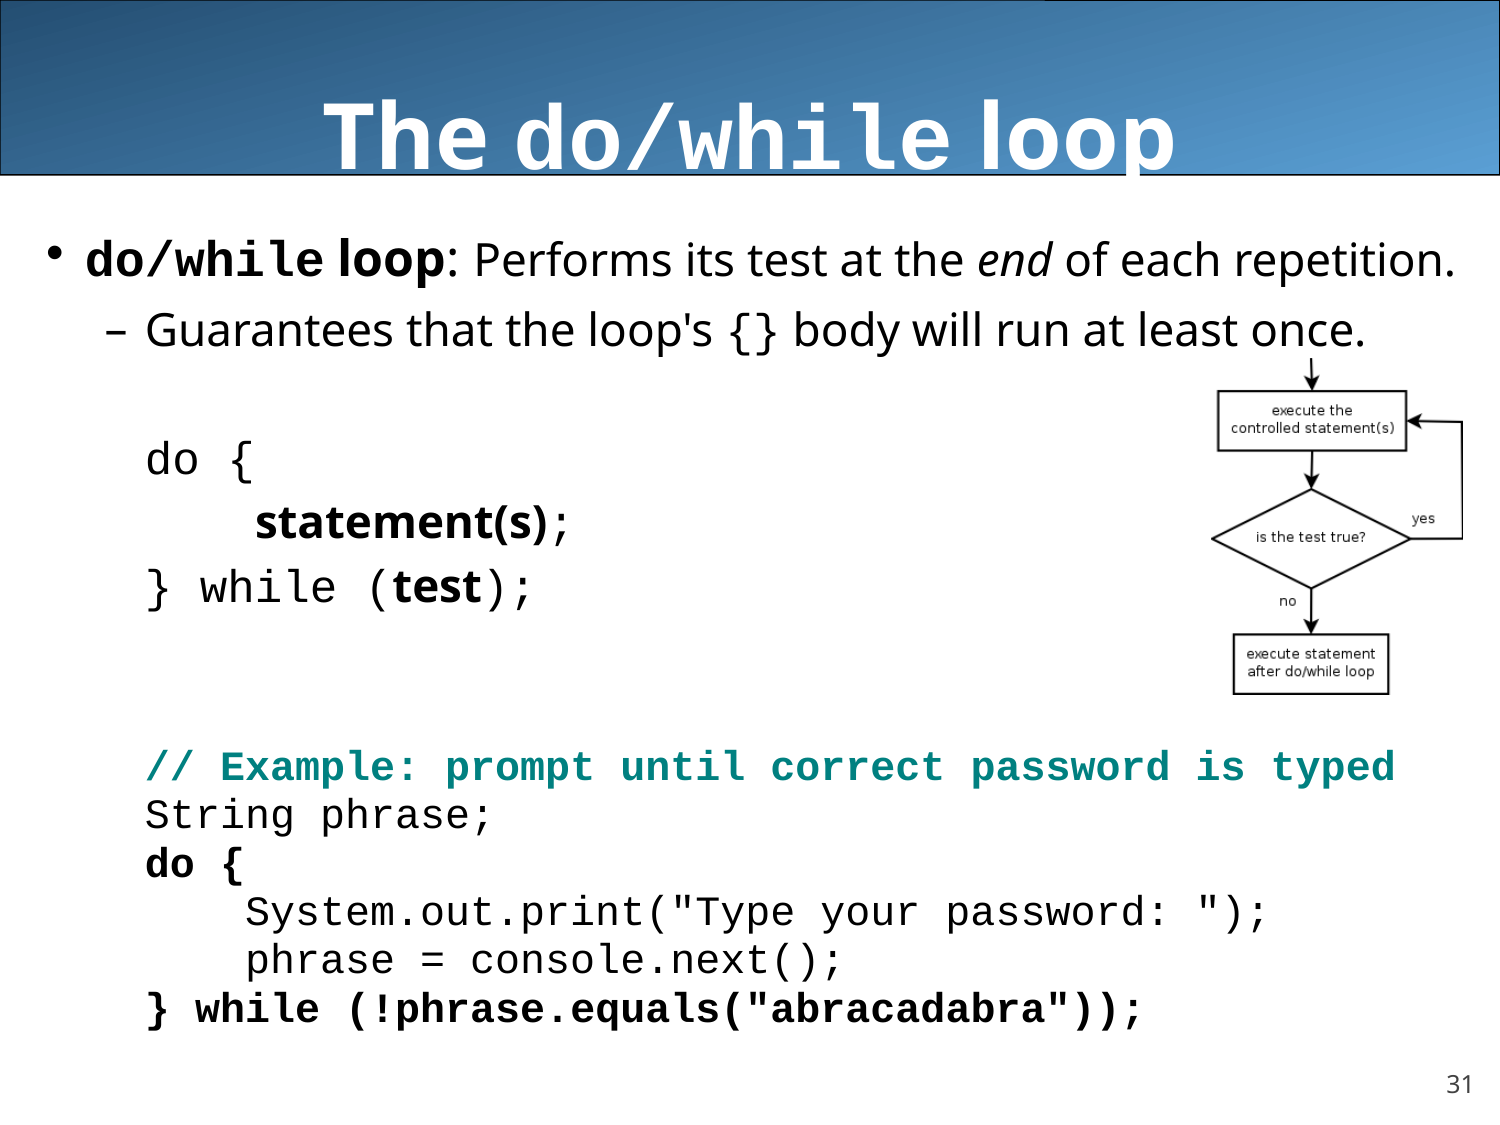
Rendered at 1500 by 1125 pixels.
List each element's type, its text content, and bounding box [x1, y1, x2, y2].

title The do/while loop [75, 0, 1425, 188]
picture [1211, 357, 1464, 695]
list do/while loop: Performs its test at the end of each repetition. Guarantees that the loop's {} body will run at least once. do { statement(s); } while (test); // Example: prompt until correct password is typed String phrase; do { System.out.print("Type your password: "); phrase = console.next(); } while (!phrase.equals("abracadabra")); [24, 212, 1500, 1063]
